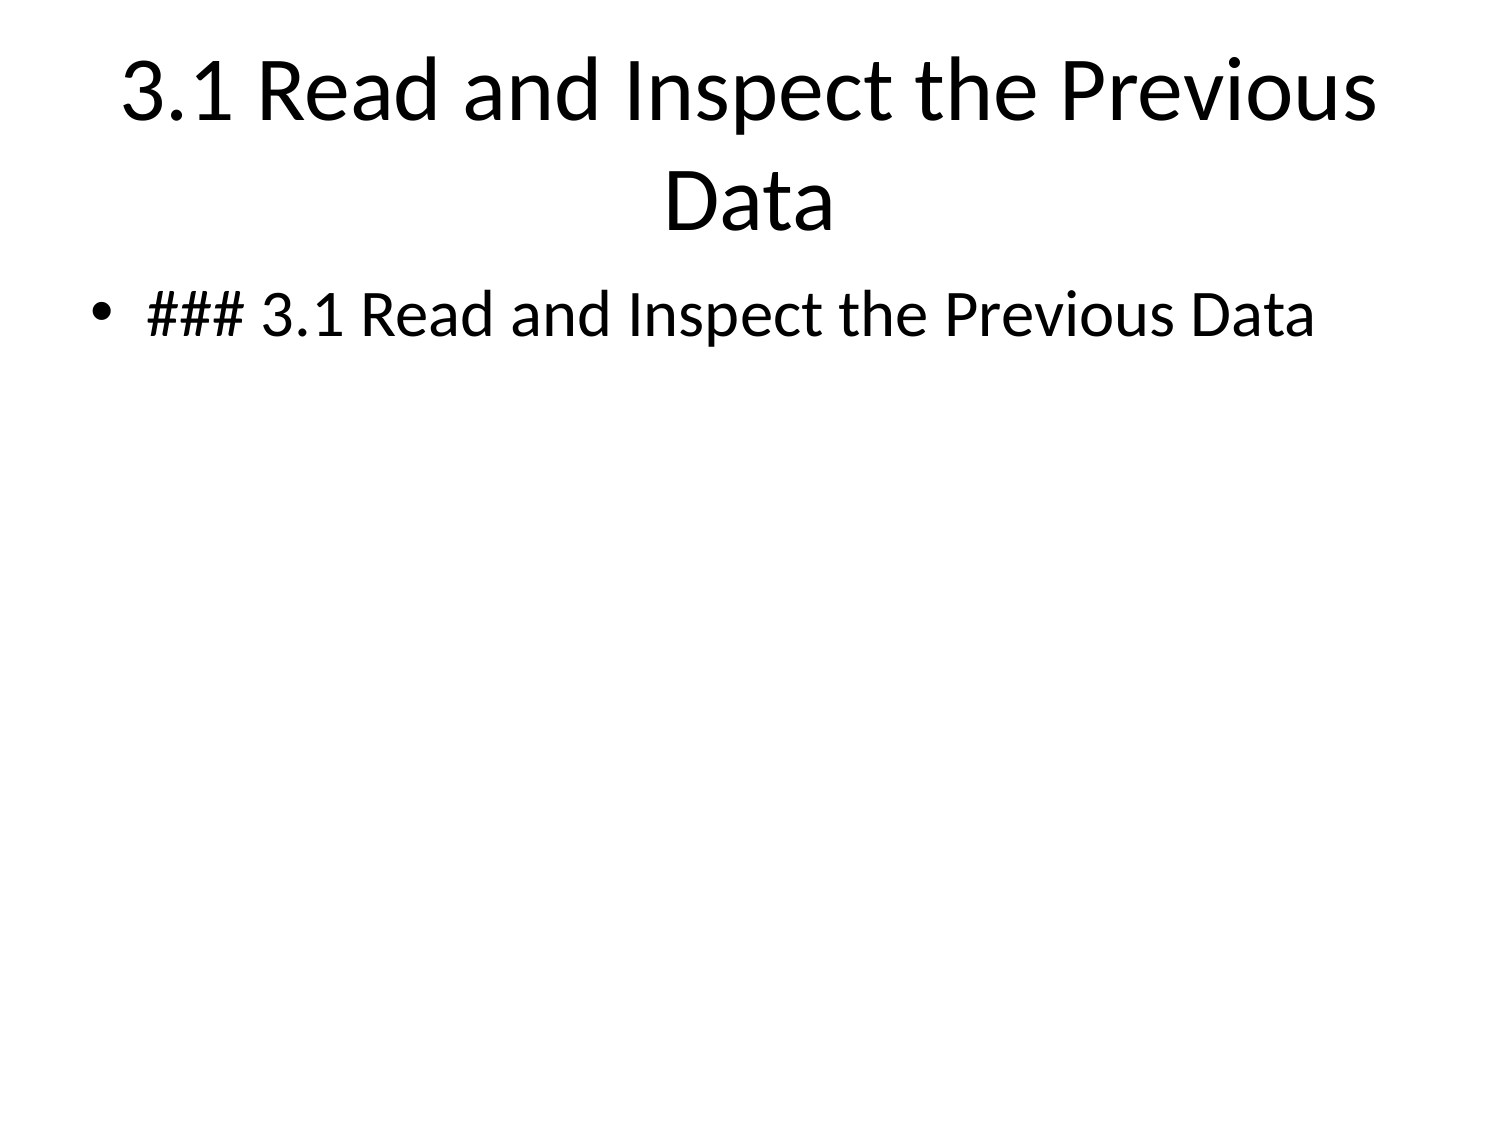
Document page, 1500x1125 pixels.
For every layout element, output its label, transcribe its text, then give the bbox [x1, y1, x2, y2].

title 3.1 Read and Inspect the Previous Data [75, 45, 1425, 233]
list ### 3.1 Read and Inspect the Previous Data [75, 262, 1425, 1005]
